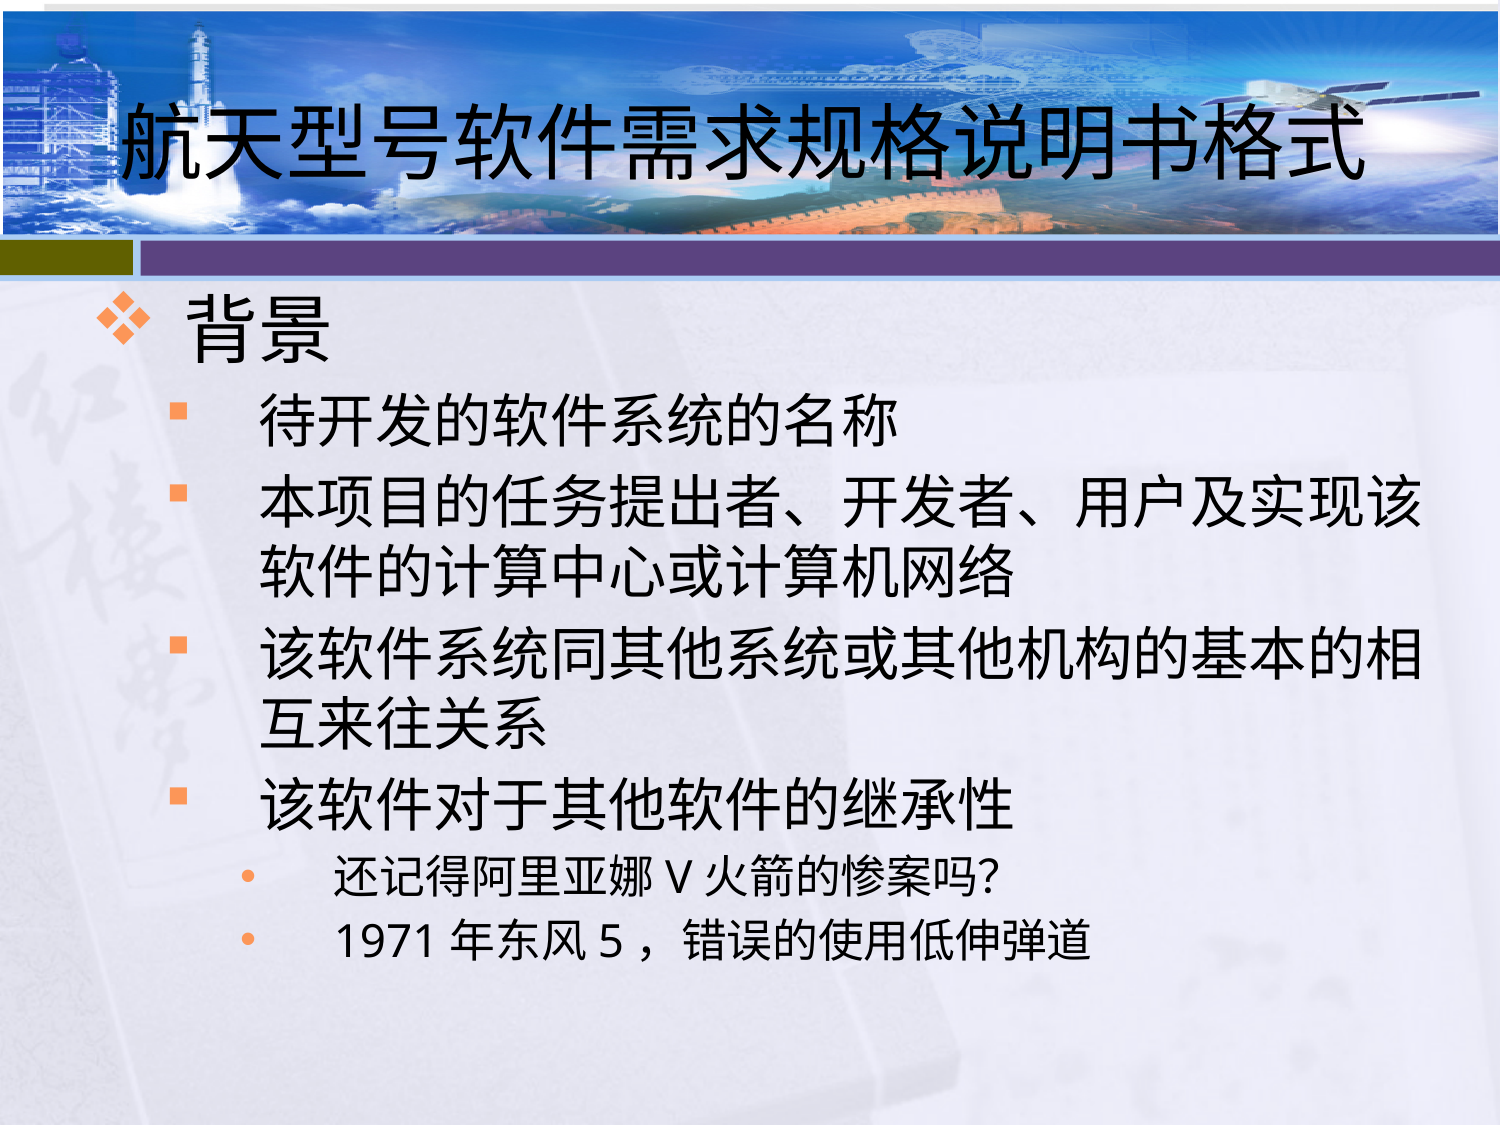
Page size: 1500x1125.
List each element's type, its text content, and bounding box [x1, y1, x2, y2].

text_box 背景 待开发的软件系统的名称 本项目的任务提出者、开发者、用户及实现该软件的计算中心或计算机网络 该软件系统同其他系统或其他机构的基本的相互来往关系 该软件对于其他软件的继承性 还记得阿里亚娜V火箭的惨案吗？ 1971年东风5，错误的使用低伸弹道 [75, 275, 1463, 1125]
list [75, 239, 1388, 275]
picture [0, 0, 1498, 234]
title 航天型号软件需求规格说明书格式 [0, 46, 1489, 234]
